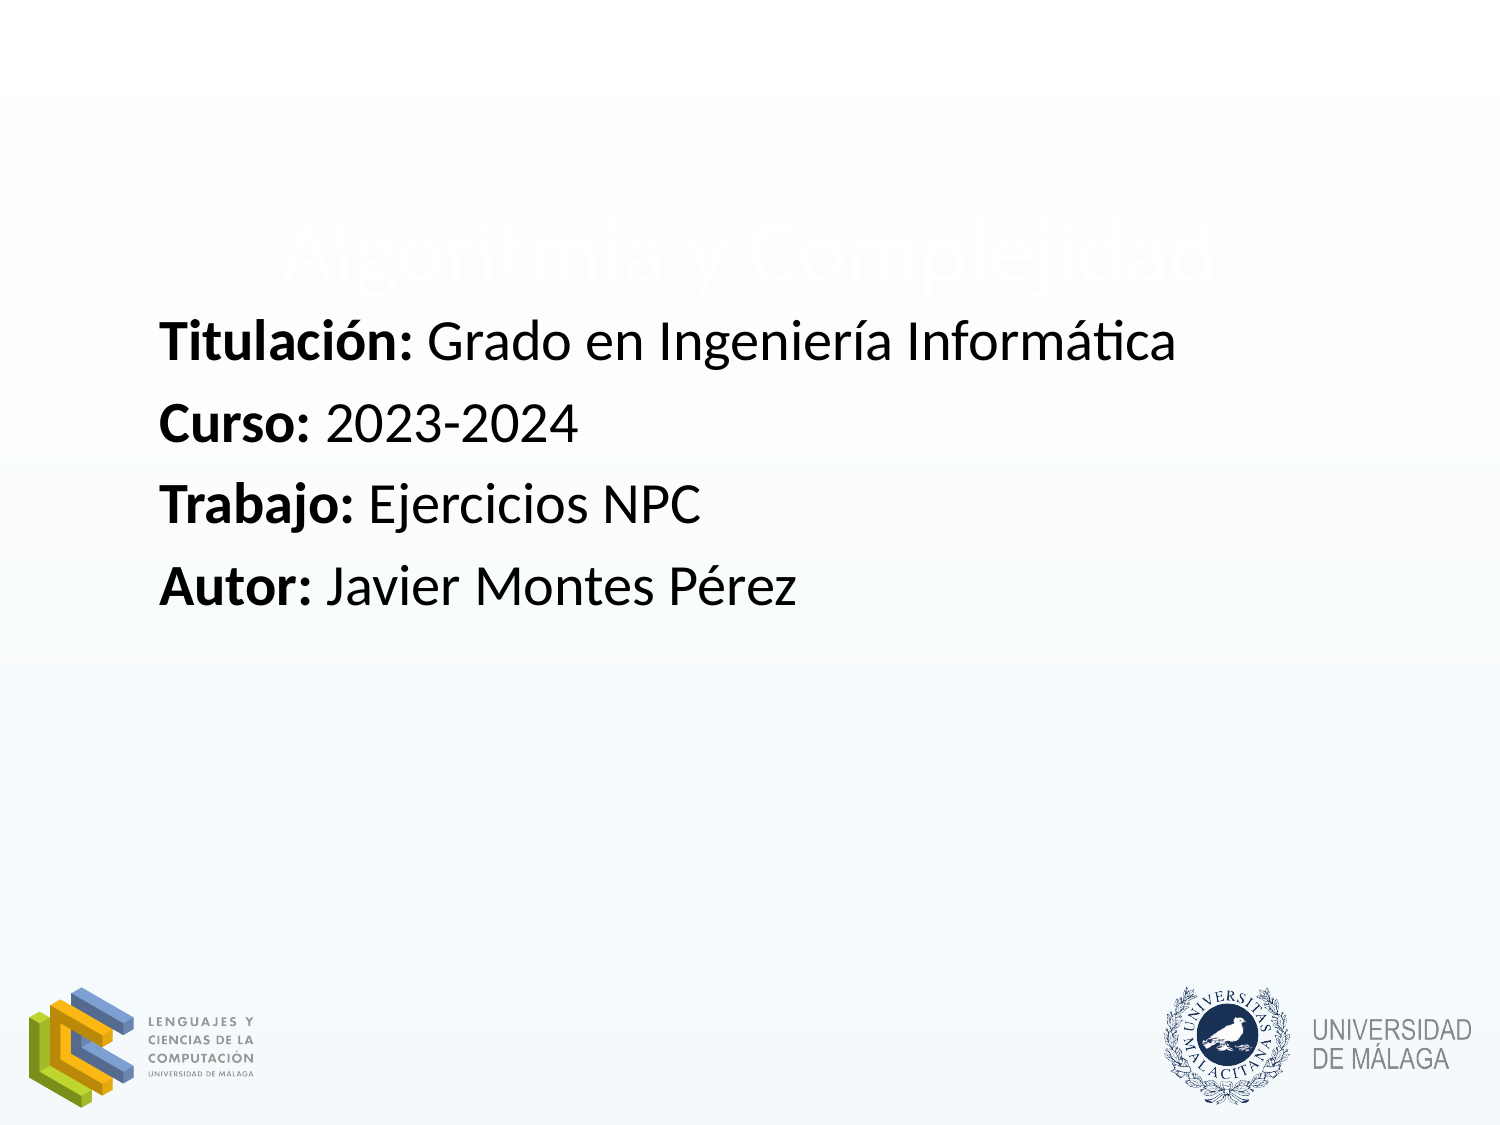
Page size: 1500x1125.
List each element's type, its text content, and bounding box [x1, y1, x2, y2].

picture [29, 987, 254, 1108]
subtitle Titulación: Grado en Ingeniería Informática Curso: 2023-2024 Trabajo: Ejercicios NPC Autor: Javier Montes Pérez [159, 302, 1341, 799]
picture [1163, 987, 1471, 1105]
title Algoritmia y Complejidad [112, 125, 1388, 367]
